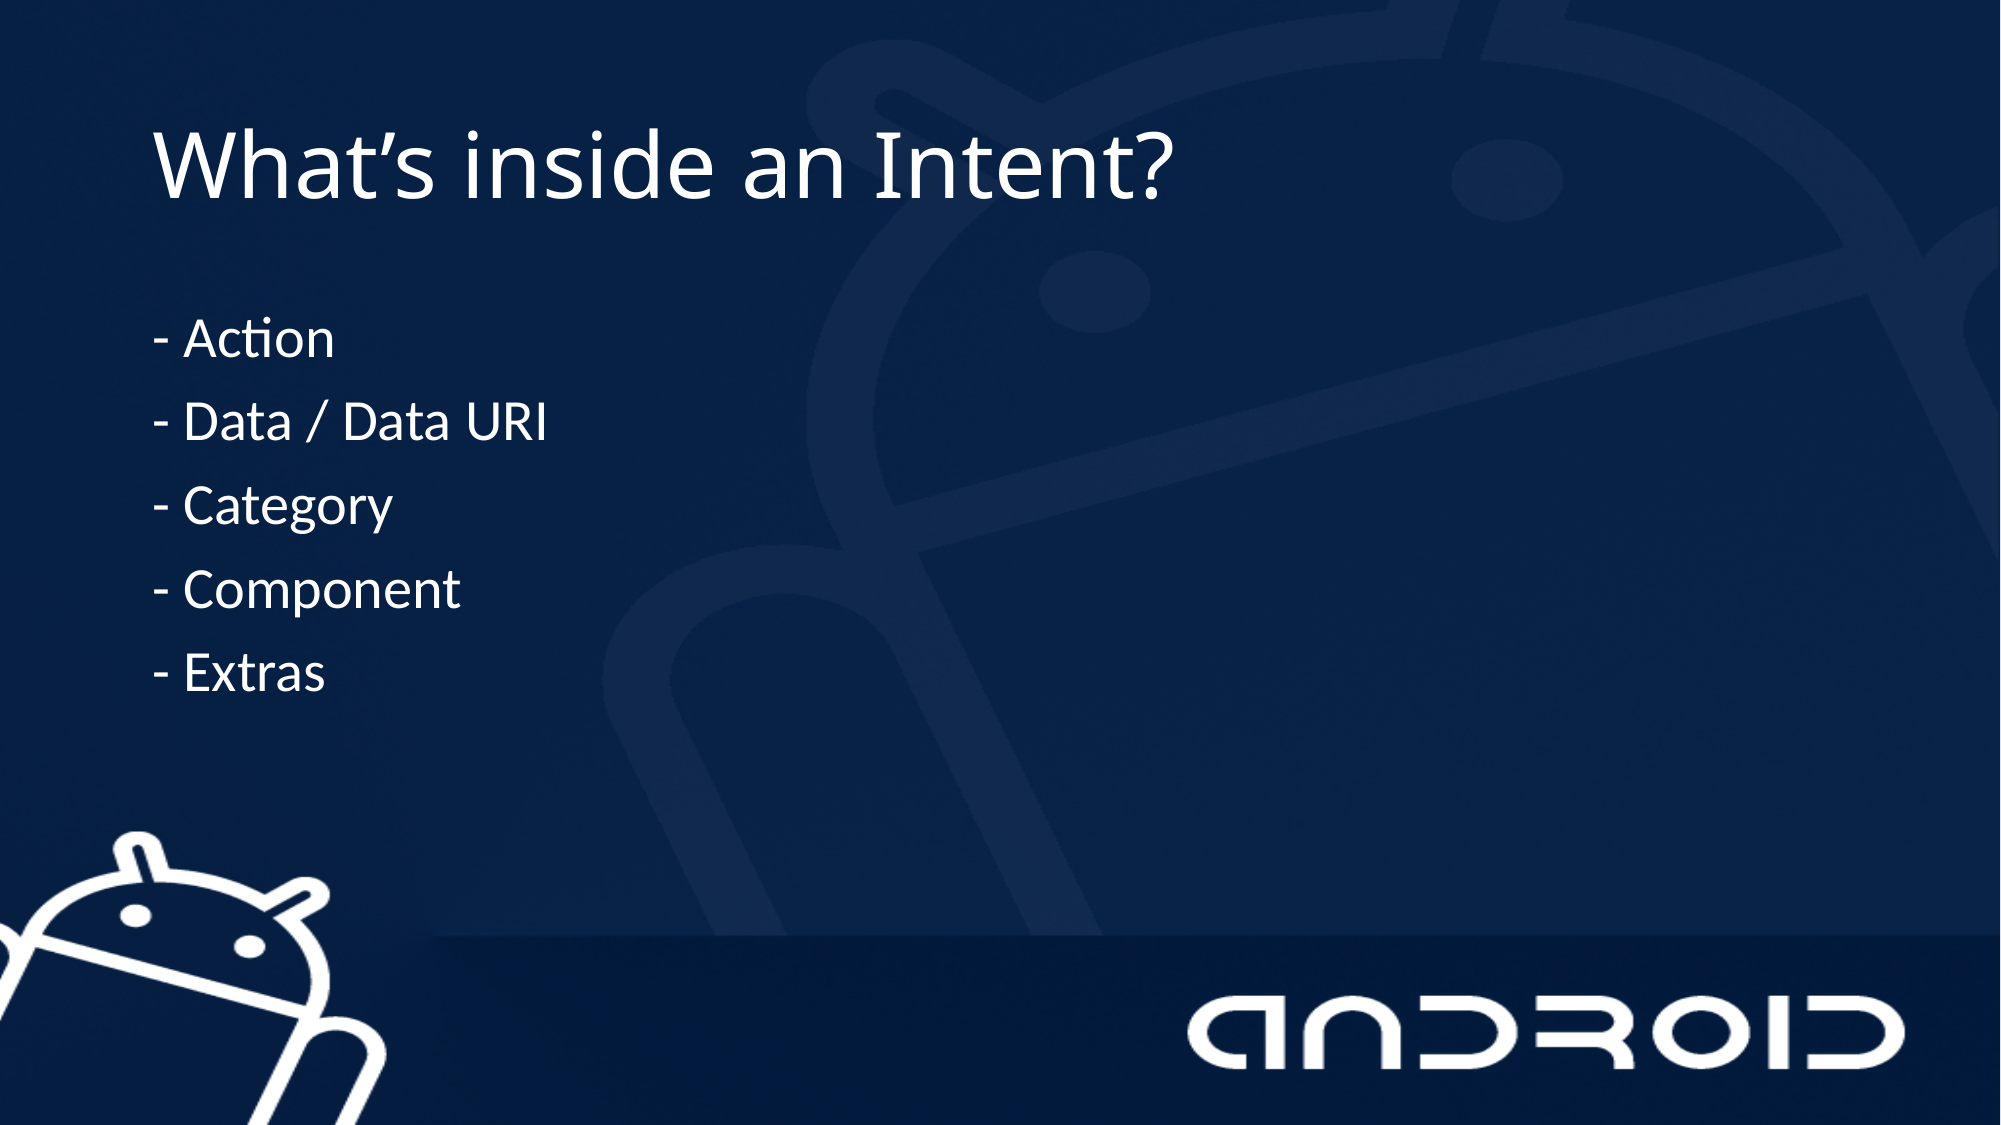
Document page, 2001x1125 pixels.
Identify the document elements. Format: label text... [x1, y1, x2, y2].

title What’s inside an Intent? [137, 59, 1863, 278]
picture [0, 0, 2001, 1125]
list - Action - Data / Data URI - Category - Component - Extras [137, 299, 1863, 1014]
